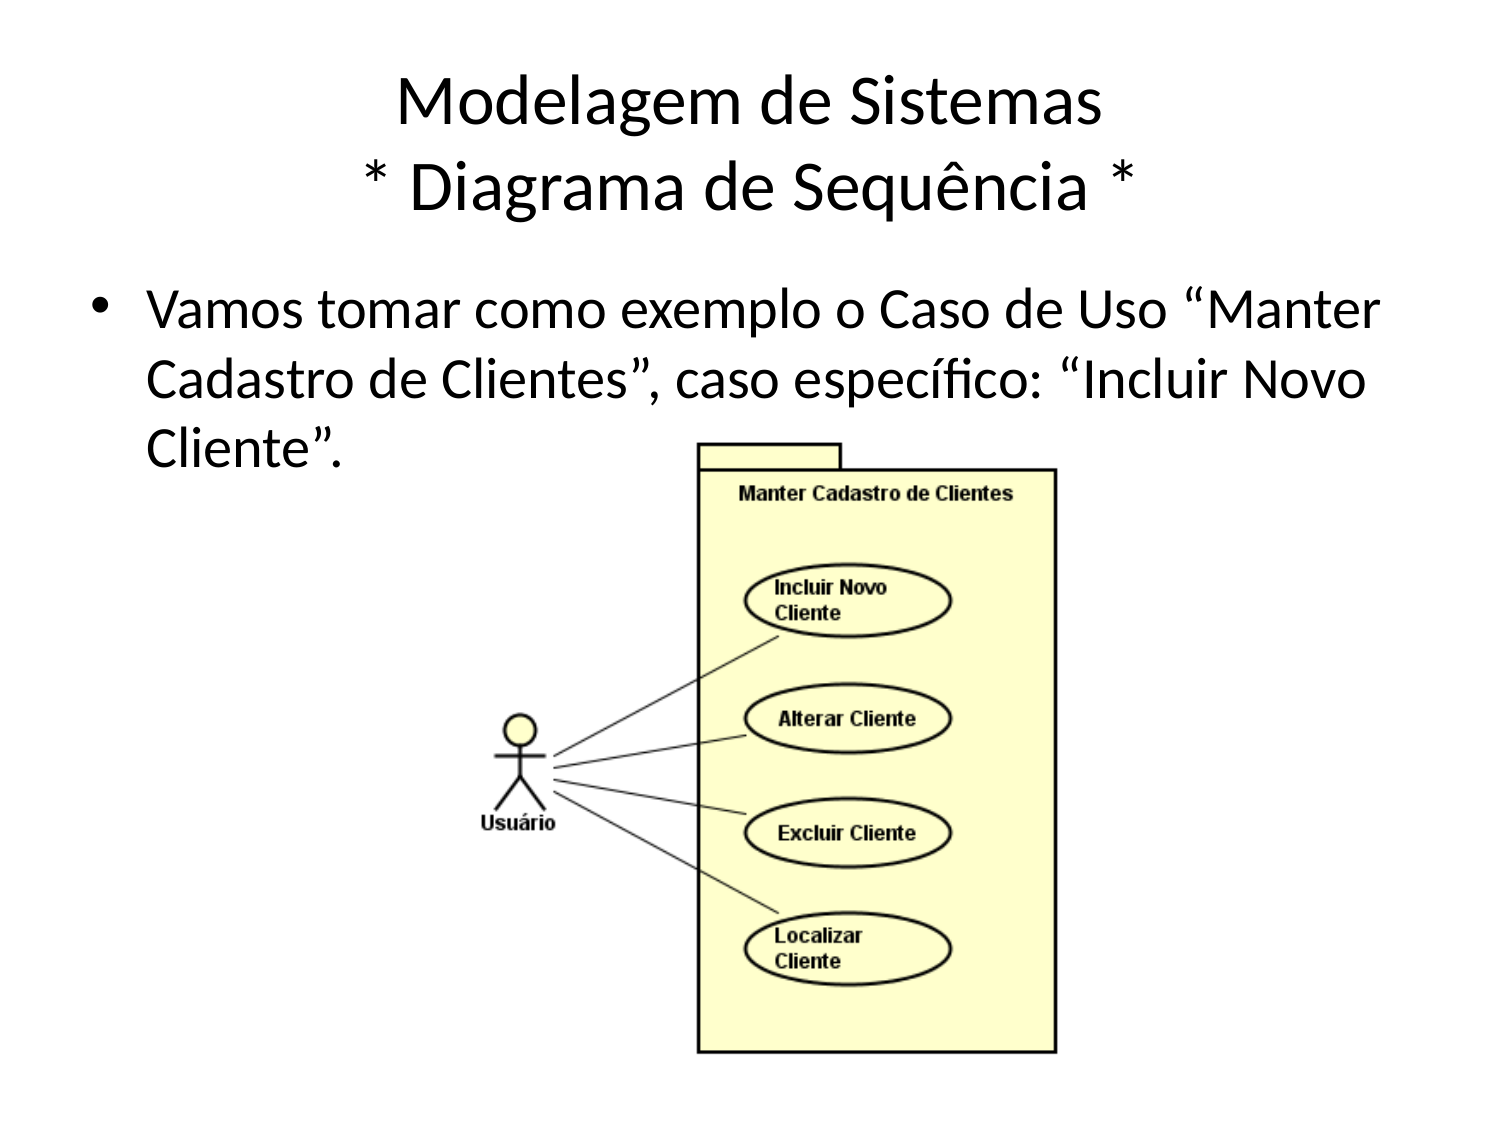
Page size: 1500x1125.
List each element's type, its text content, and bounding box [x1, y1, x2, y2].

title Modelagem de Sistemas * Diagrama de Sequência * [75, 45, 1425, 233]
list Vamos tomar como exemplo o Caso de Uso “Manter Cadastro de Clientes”, caso específico: “Incluir Novo Cliente”. [75, 262, 1425, 493]
picture [452, 413, 1102, 1091]
